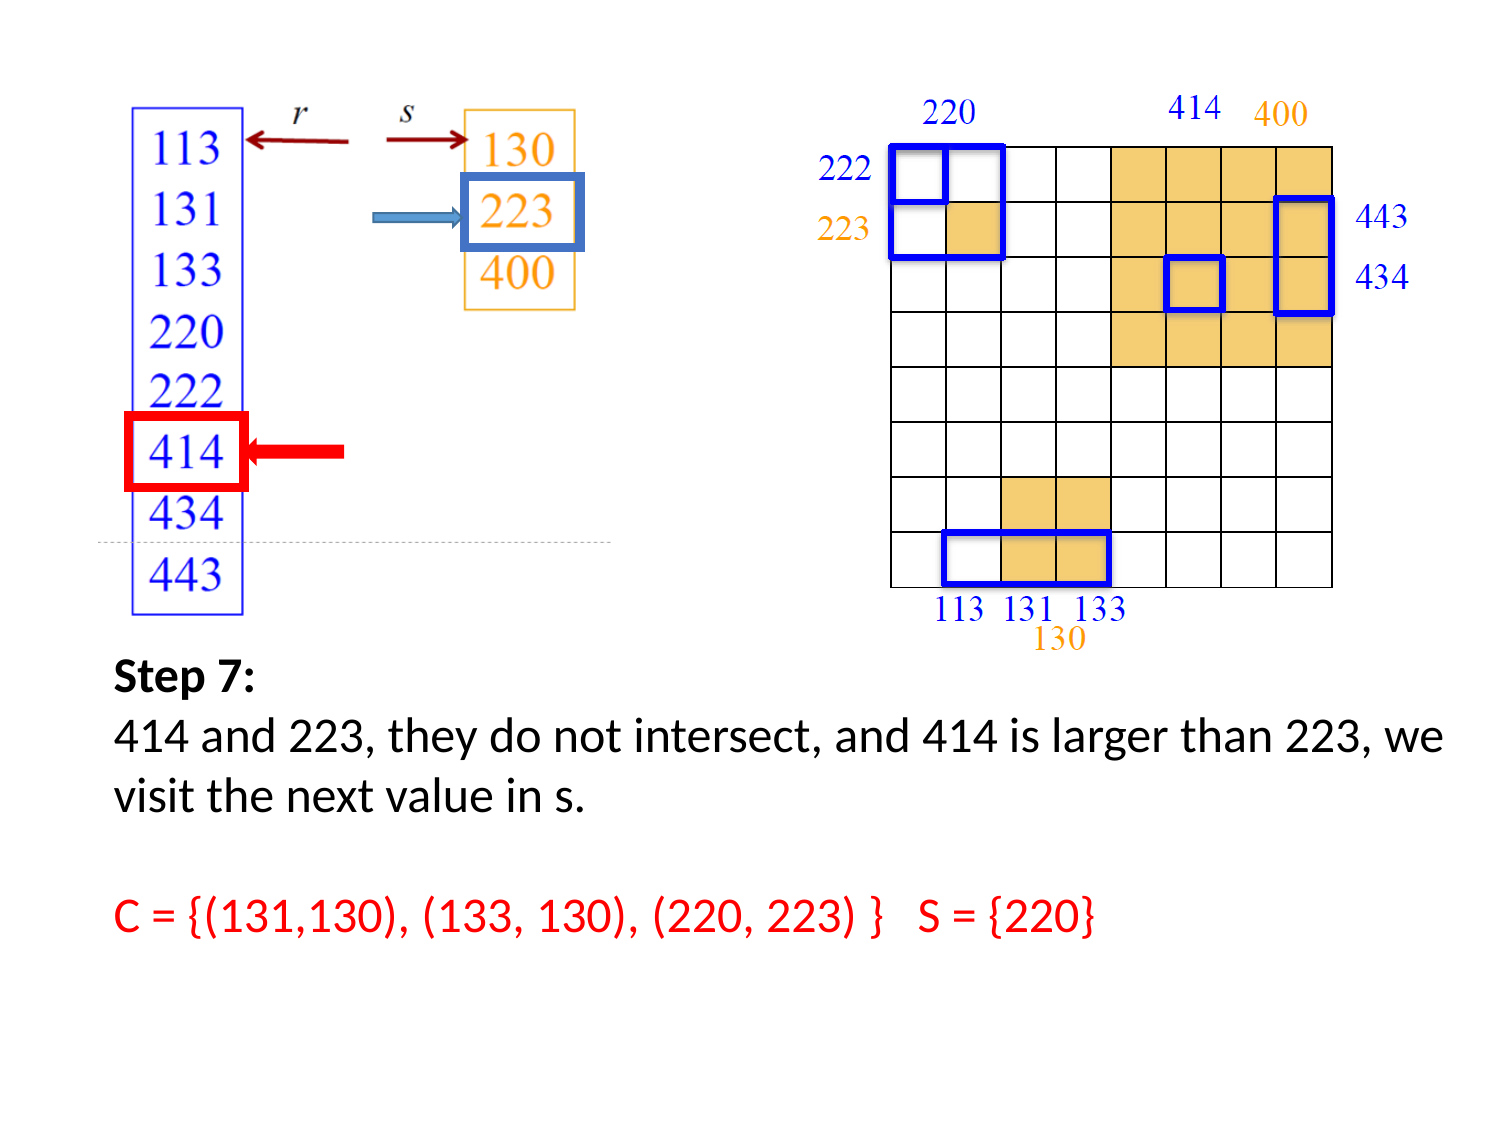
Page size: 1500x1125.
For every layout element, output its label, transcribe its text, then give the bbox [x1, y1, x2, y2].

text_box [377, 129, 471, 160]
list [772, 59, 1459, 670]
picture [98, 81, 611, 618]
text_box Step 7: 414 and 223, they do not intersect, and 414 is larger than 223, we visit the next value in s. C = {(131,130), (133, 130), (220, 223) } S = {220} [98, 635, 1471, 1071]
